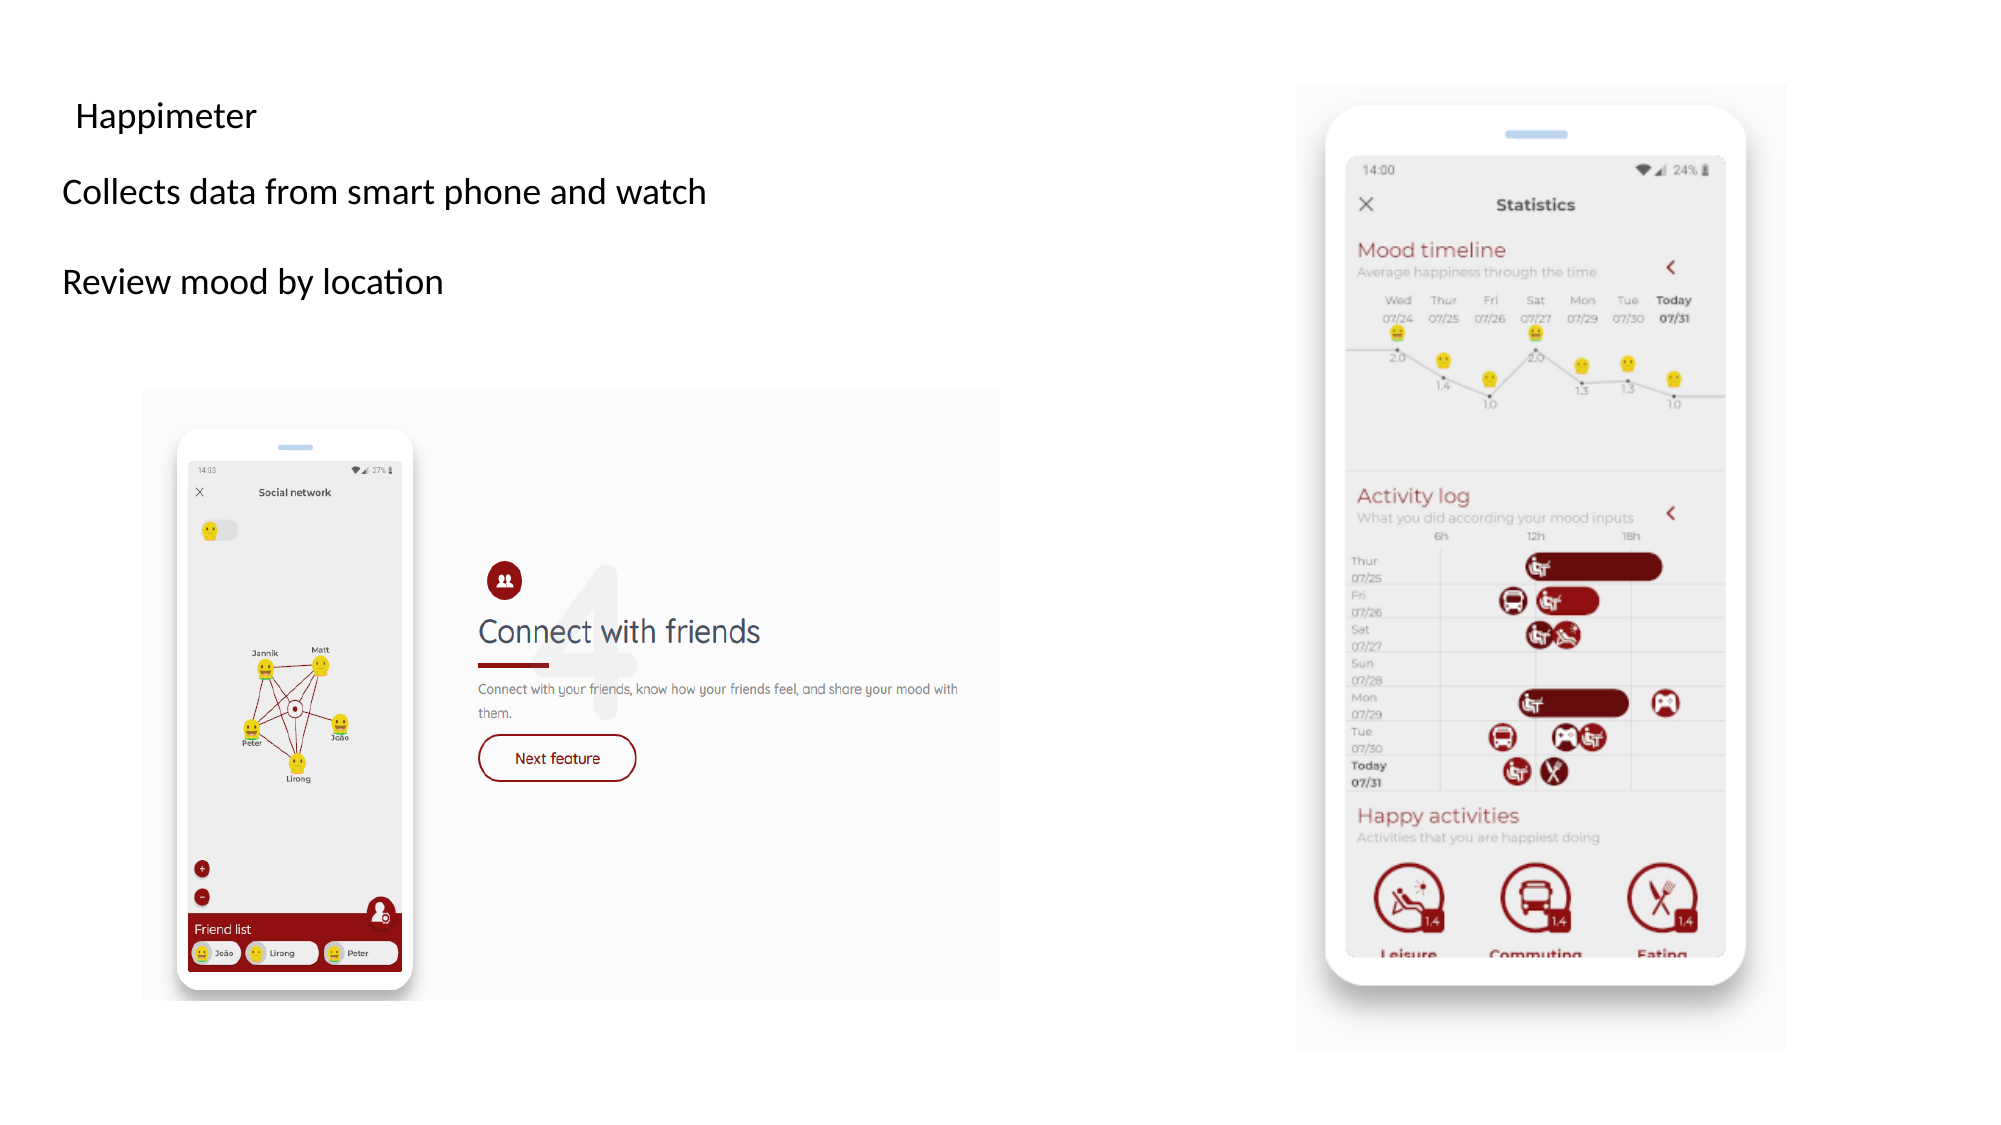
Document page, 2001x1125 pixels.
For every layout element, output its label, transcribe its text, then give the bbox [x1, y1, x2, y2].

picture [143, 387, 1000, 1001]
picture [1296, 84, 1787, 1050]
text_box Collects data from smart phone and watch Review mood by location [47, 159, 796, 490]
text_box Happimeter [60, 84, 273, 144]
